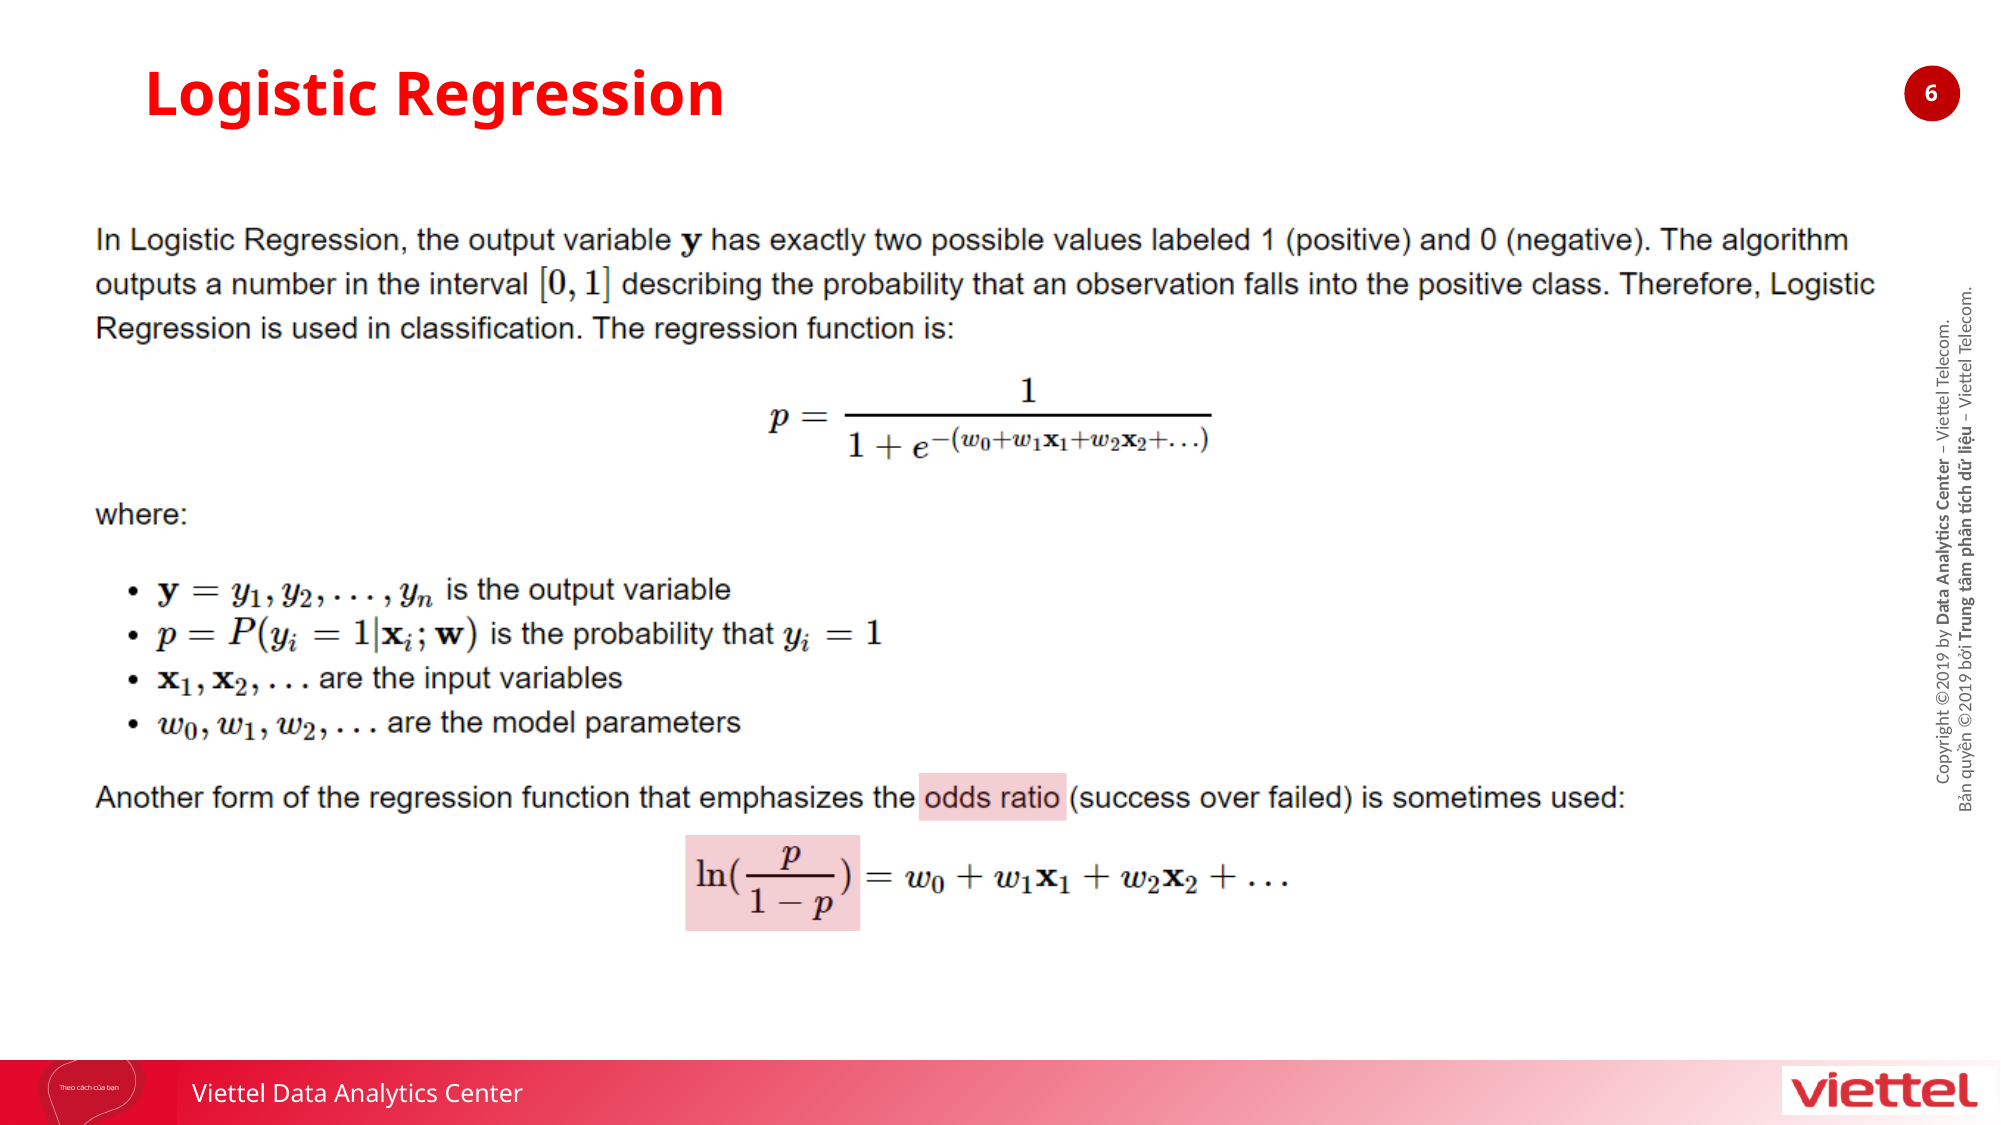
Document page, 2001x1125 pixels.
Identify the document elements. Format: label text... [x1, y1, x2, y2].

picture [0, 1060, 178, 1125]
picture [70, 206, 1931, 932]
text_box Logistic Regression [129, 51, 1701, 136]
picture [1782, 1066, 1997, 1115]
